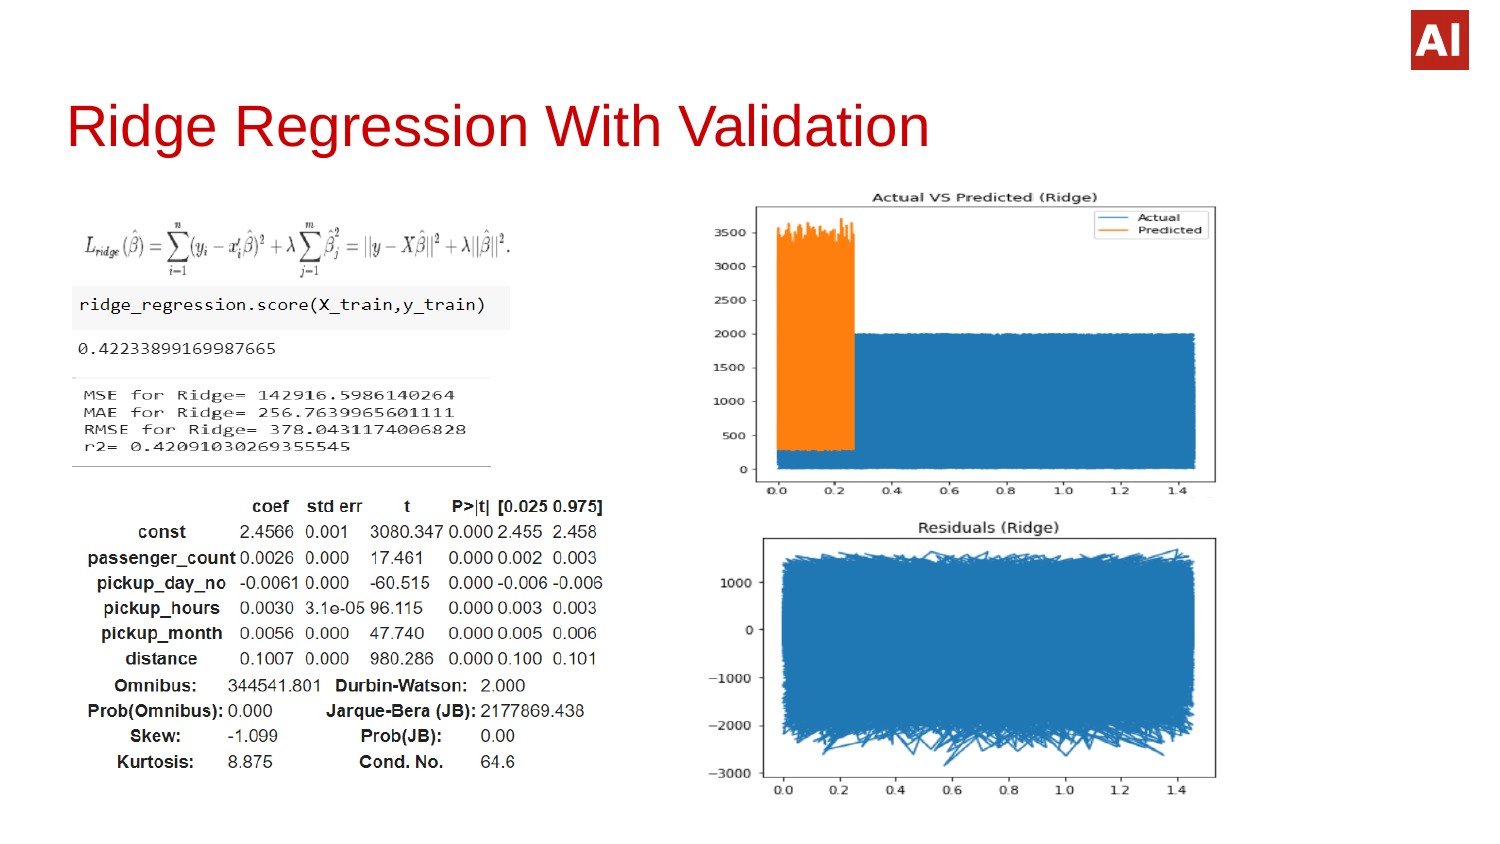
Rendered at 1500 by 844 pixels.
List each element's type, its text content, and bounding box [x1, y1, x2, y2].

picture [704, 188, 1231, 499]
picture [72, 286, 510, 376]
picture [72, 489, 646, 799]
picture [704, 516, 1231, 799]
picture [1411, 10, 1469, 70]
picture [72, 193, 523, 283]
title Ridge Regression With Validation [51, 72, 1449, 167]
picture [72, 377, 491, 467]
